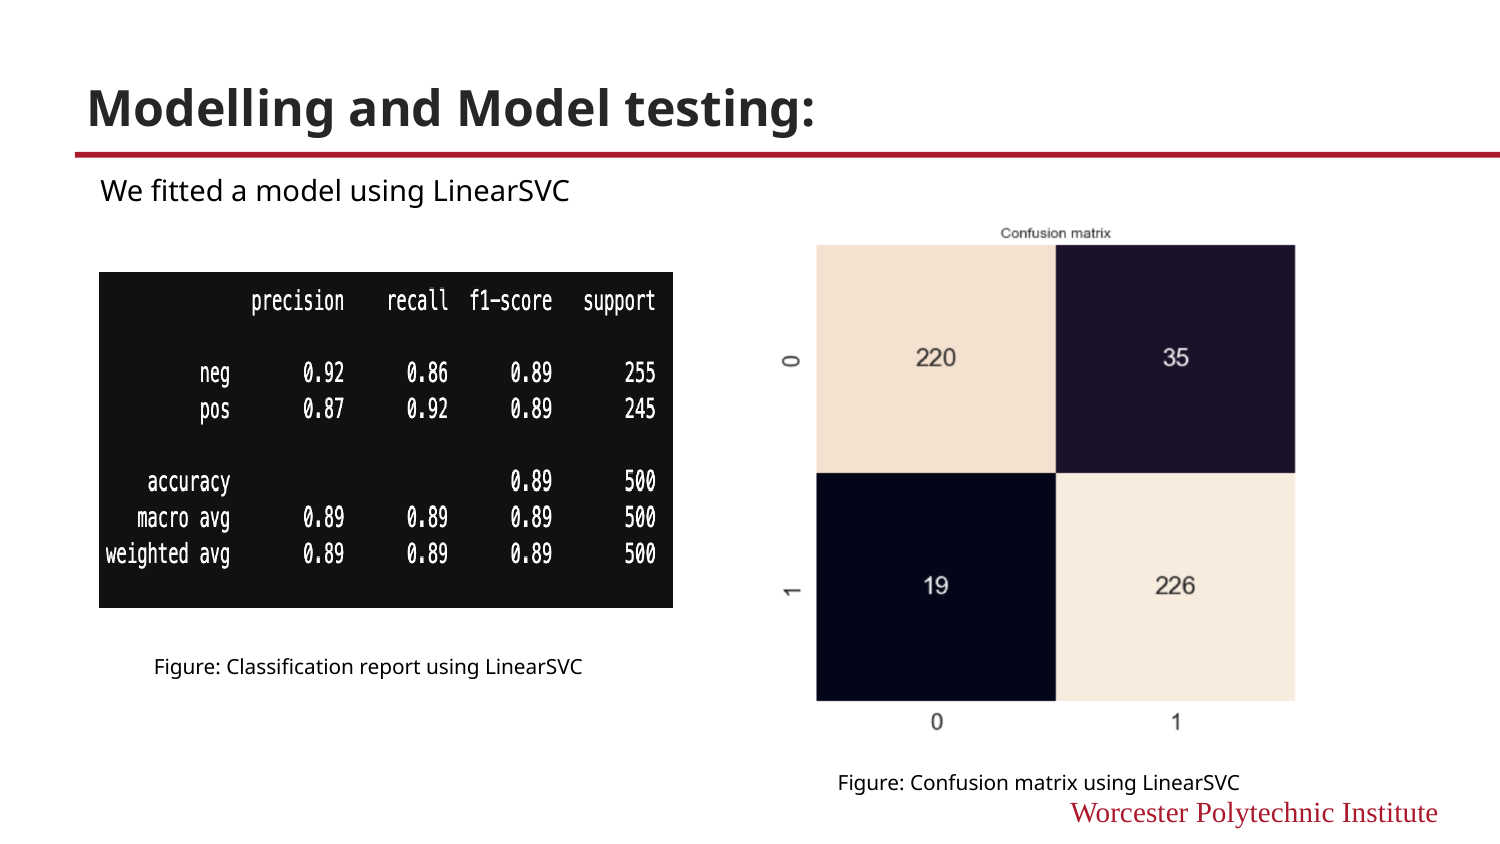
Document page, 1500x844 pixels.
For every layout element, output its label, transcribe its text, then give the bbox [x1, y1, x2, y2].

picture [777, 222, 1301, 738]
text_box Figure: Confusion matrix using LinearSVC [745, 756, 1333, 807]
text_box We fitted a model using LinearSVC [85, 157, 1362, 223]
text_box Figure: Classification report using LinearSVC [74, 640, 662, 691]
picture [99, 272, 674, 608]
title Modelling and Model testing: [75, 43, 1425, 142]
